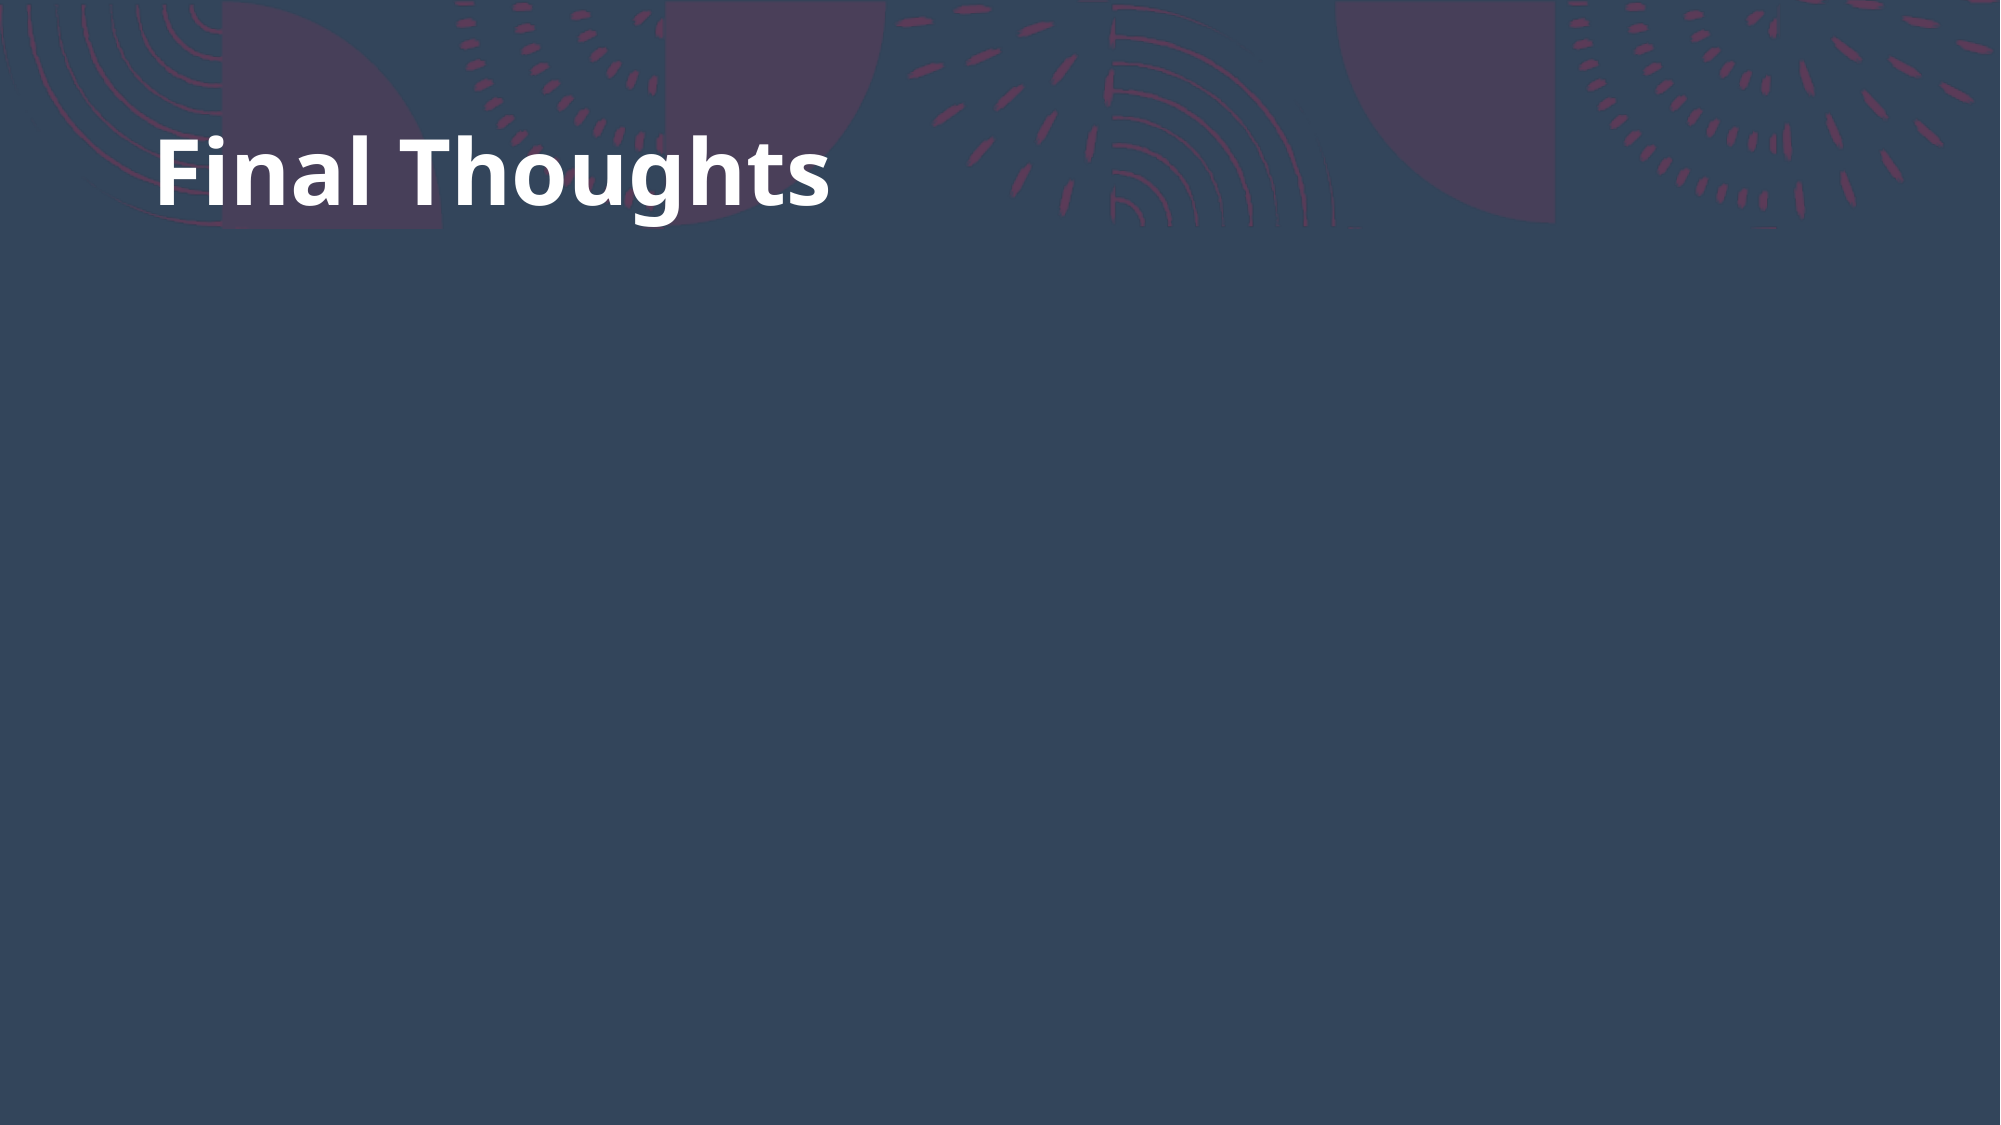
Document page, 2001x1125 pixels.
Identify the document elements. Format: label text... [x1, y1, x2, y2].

title Final Thoughts [137, 60, 1863, 278]
